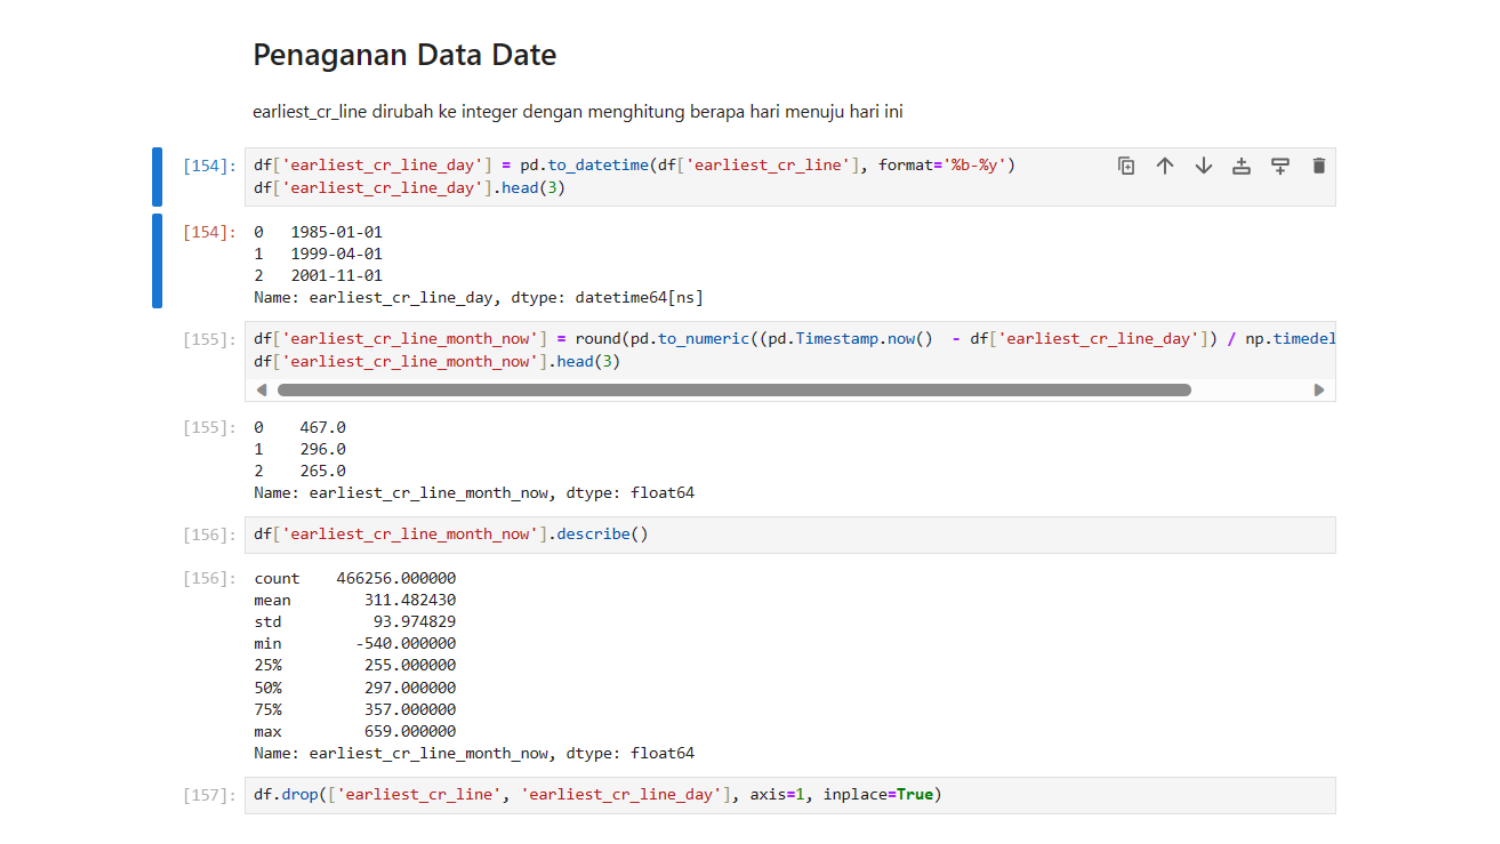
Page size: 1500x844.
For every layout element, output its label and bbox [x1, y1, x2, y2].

picture [151, 24, 1349, 819]
